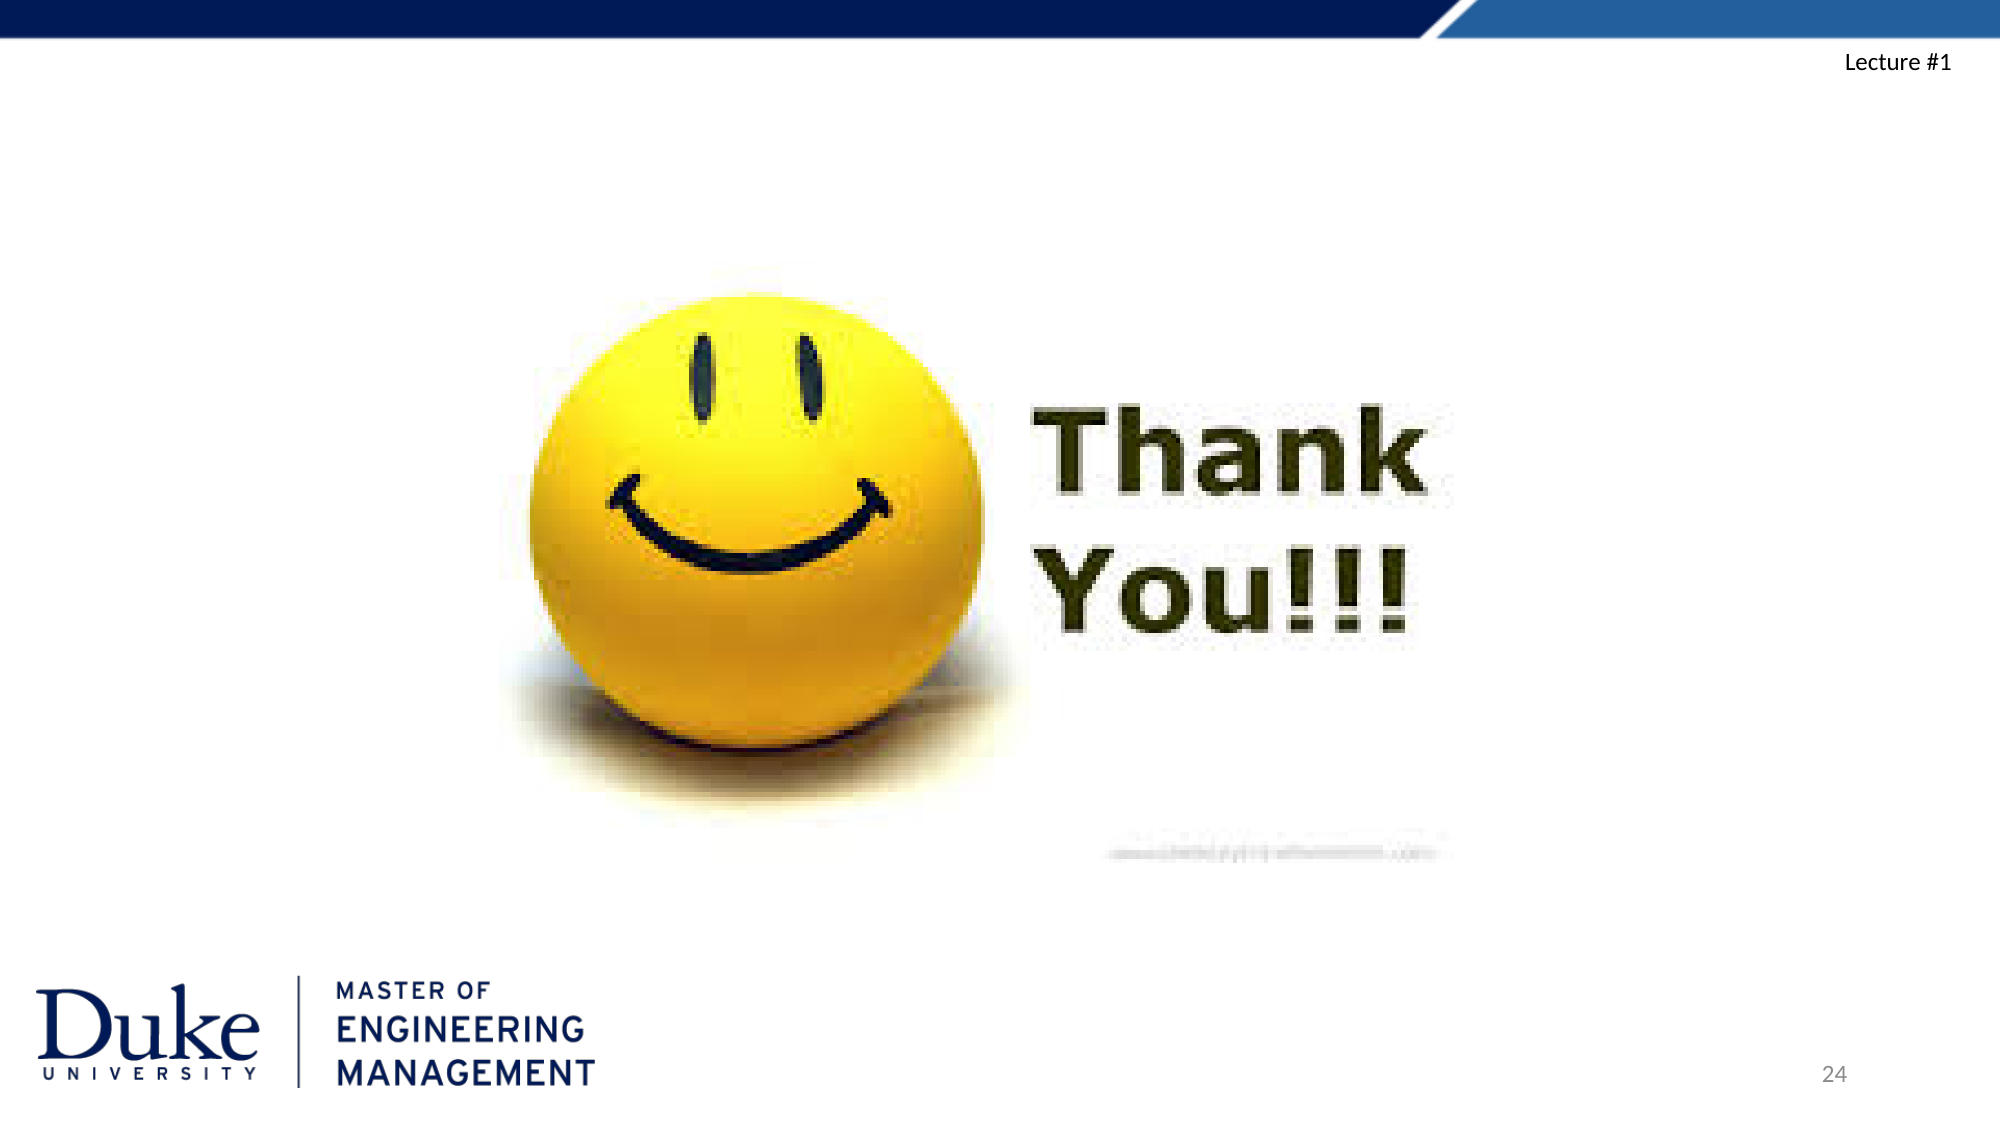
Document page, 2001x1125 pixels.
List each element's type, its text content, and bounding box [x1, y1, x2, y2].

text_box Lecture #1 [1830, 38, 1973, 83]
picture [358, 120, 1574, 930]
slide_number 24 [1412, 1042, 1863, 1103]
picture [36, 975, 595, 1088]
